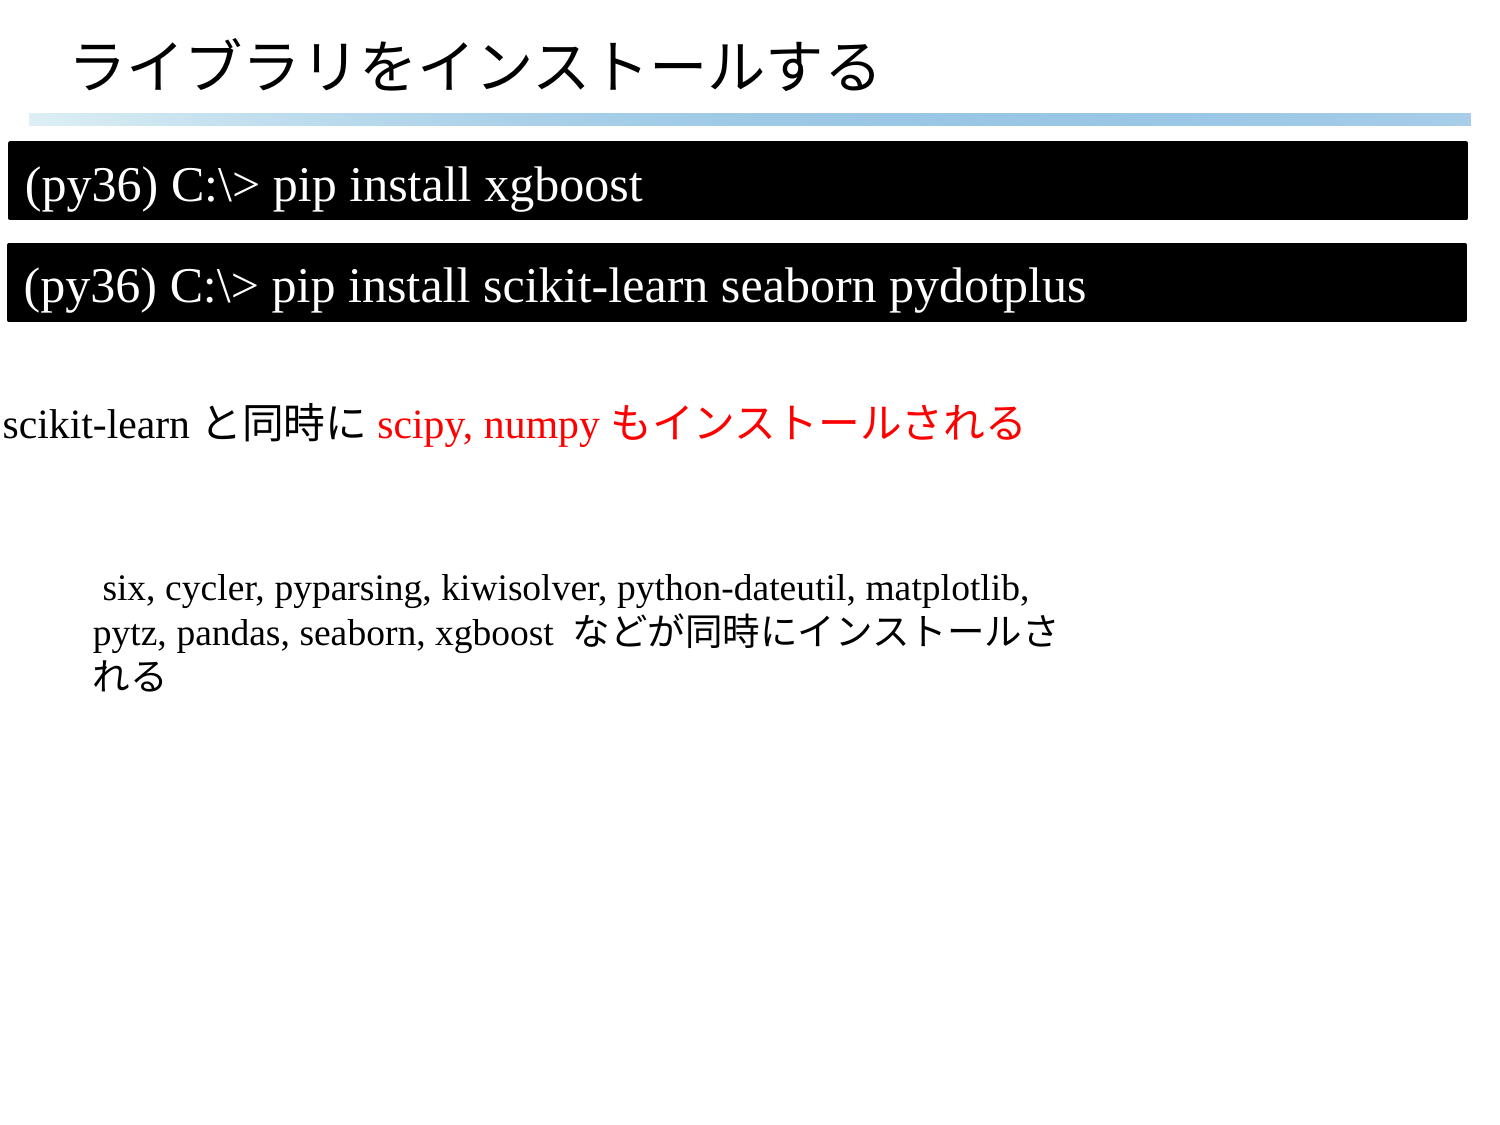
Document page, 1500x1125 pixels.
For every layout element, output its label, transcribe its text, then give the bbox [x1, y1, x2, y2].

text_box (py36) C:\> pip install scikit-learn seaborn pydotplus dtreeviz ipython [7, 243, 1467, 322]
text_box scikit-learnと同時にscipy, numpyもインストールされる [0, 389, 1042, 455]
text_box (py36) C:\> pip install xgboost [8, 141, 1468, 220]
text_box six, cycler, pyparsing, kiwisolver, python-dateutil, matplotlib, pytz, pandas, seaborn, xgboost などが同時にインストールされる [78, 555, 1112, 705]
title ライブラリをインストールする [53, 19, 1425, 112]
